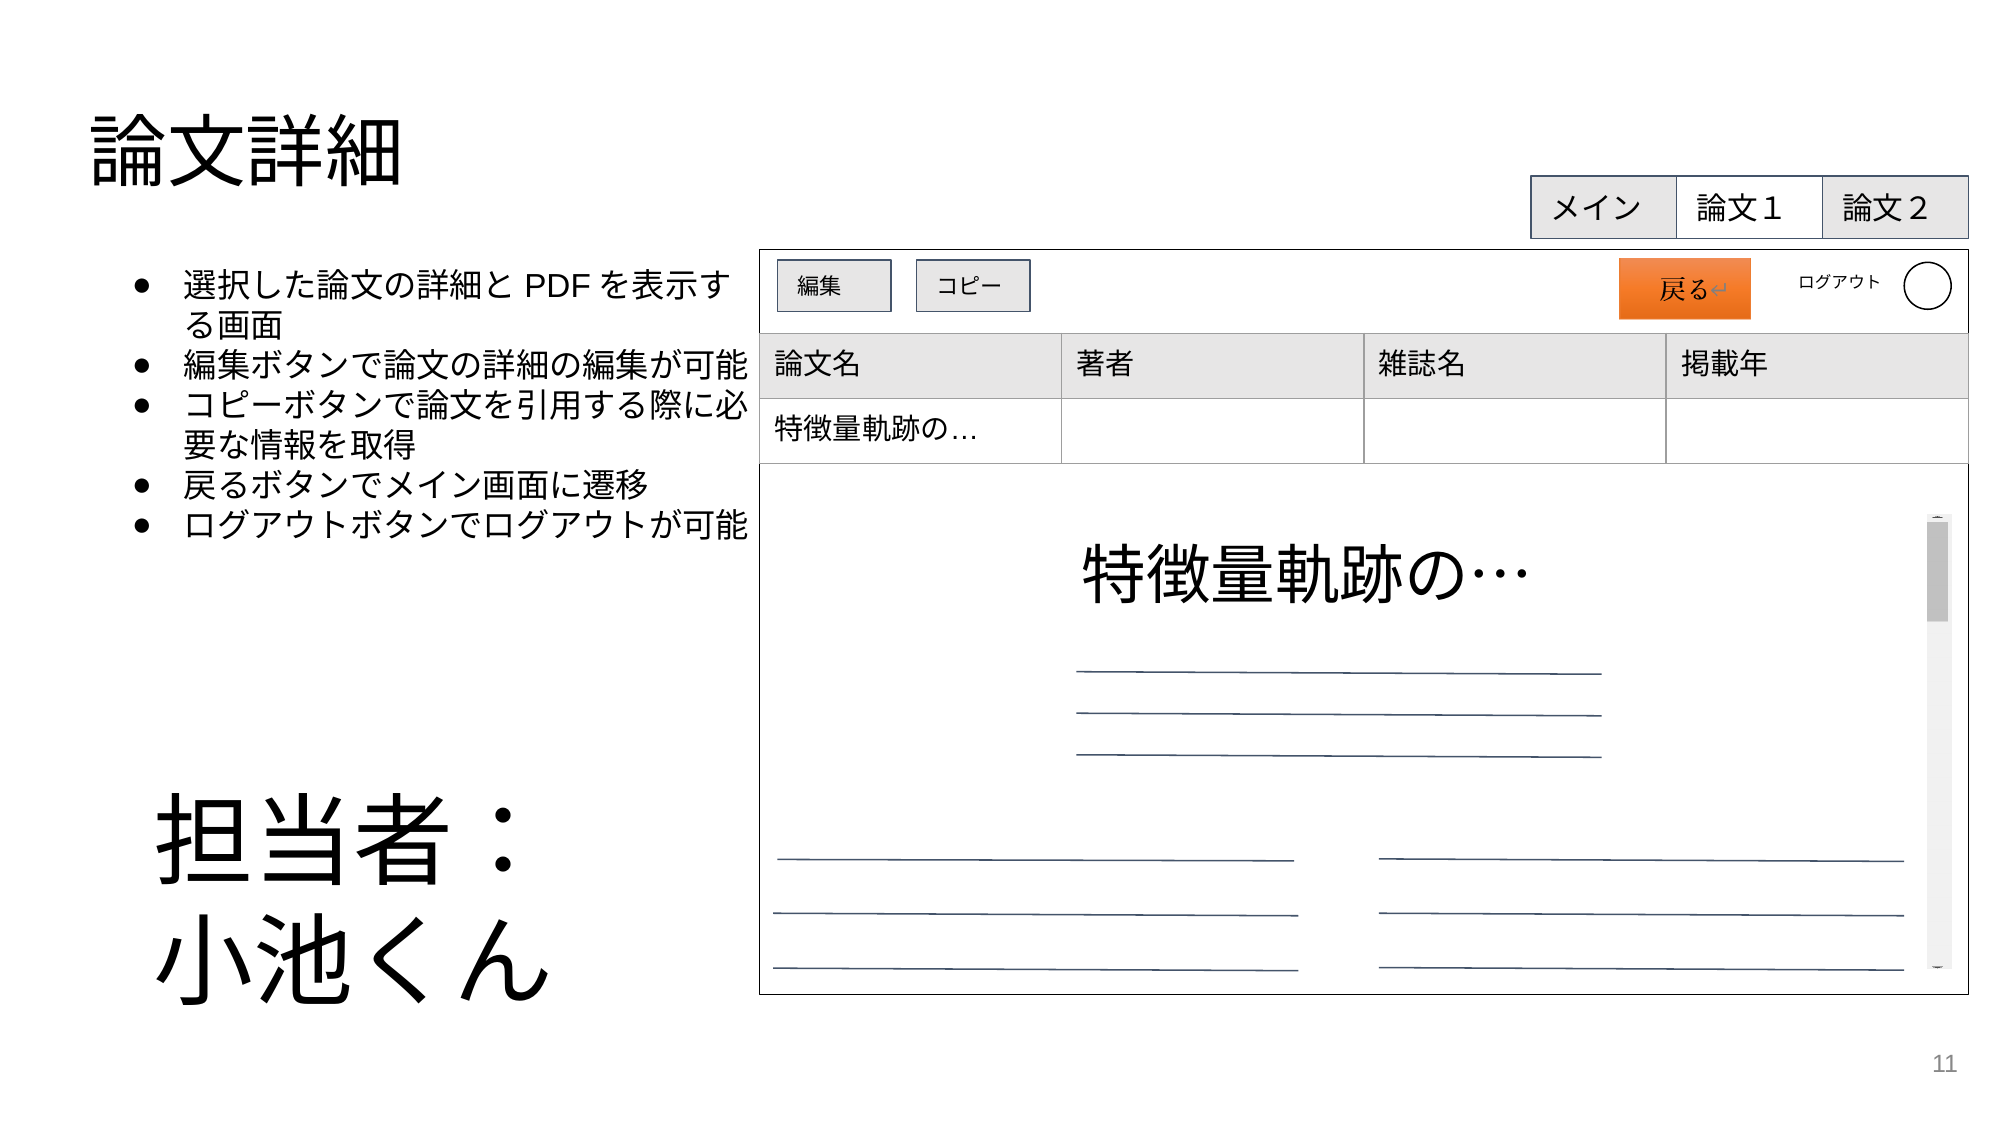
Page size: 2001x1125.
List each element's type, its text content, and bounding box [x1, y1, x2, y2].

text_box 選択した論文の詳細とPDFを表示する画面 編集ボタンで論文の詳細の編集が可能 コピーボタンで論文を引用する際に必要な情報を取得 戻るボタンでメイン画面に遷移 ログアウトボタンでログアウトが可能 [93, 249, 773, 599]
text_box [759, 464, 1969, 995]
text_box 編集 [777, 259, 891, 312]
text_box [1075, 754, 1602, 758]
text_box [773, 249, 1969, 333]
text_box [772, 912, 1299, 916]
table_header 雑誌名 [1365, 334, 1665, 398]
table_header 論文名 [773, 334, 1061, 398]
table_cell [1062, 399, 1363, 463]
picture [1619, 258, 1751, 322]
slide_number 11 [1853, 1019, 1974, 1106]
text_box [1075, 671, 1602, 675]
table_cell [1667, 399, 1968, 463]
table_header 掲載年 [1667, 334, 1968, 398]
title 論文詳細 [68, 92, 1932, 218]
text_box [1075, 713, 1602, 717]
picture [1927, 513, 1952, 969]
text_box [1378, 858, 1905, 862]
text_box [1378, 967, 1905, 971]
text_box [1530, 175, 1969, 239]
table_cell [1365, 399, 1665, 463]
text_box コピー [916, 259, 1030, 312]
table_header 著者 [1062, 334, 1363, 398]
table_cell 特徴量軌跡の… [773, 399, 1061, 463]
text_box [772, 967, 1299, 971]
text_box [1378, 912, 1905, 916]
text_box ログアウト [1783, 262, 1905, 303]
text_box [1905, 262, 1952, 310]
text_box 特徴量軌跡の… [1061, 514, 1577, 632]
text_box 担当者：小池くん [139, 770, 641, 1025]
